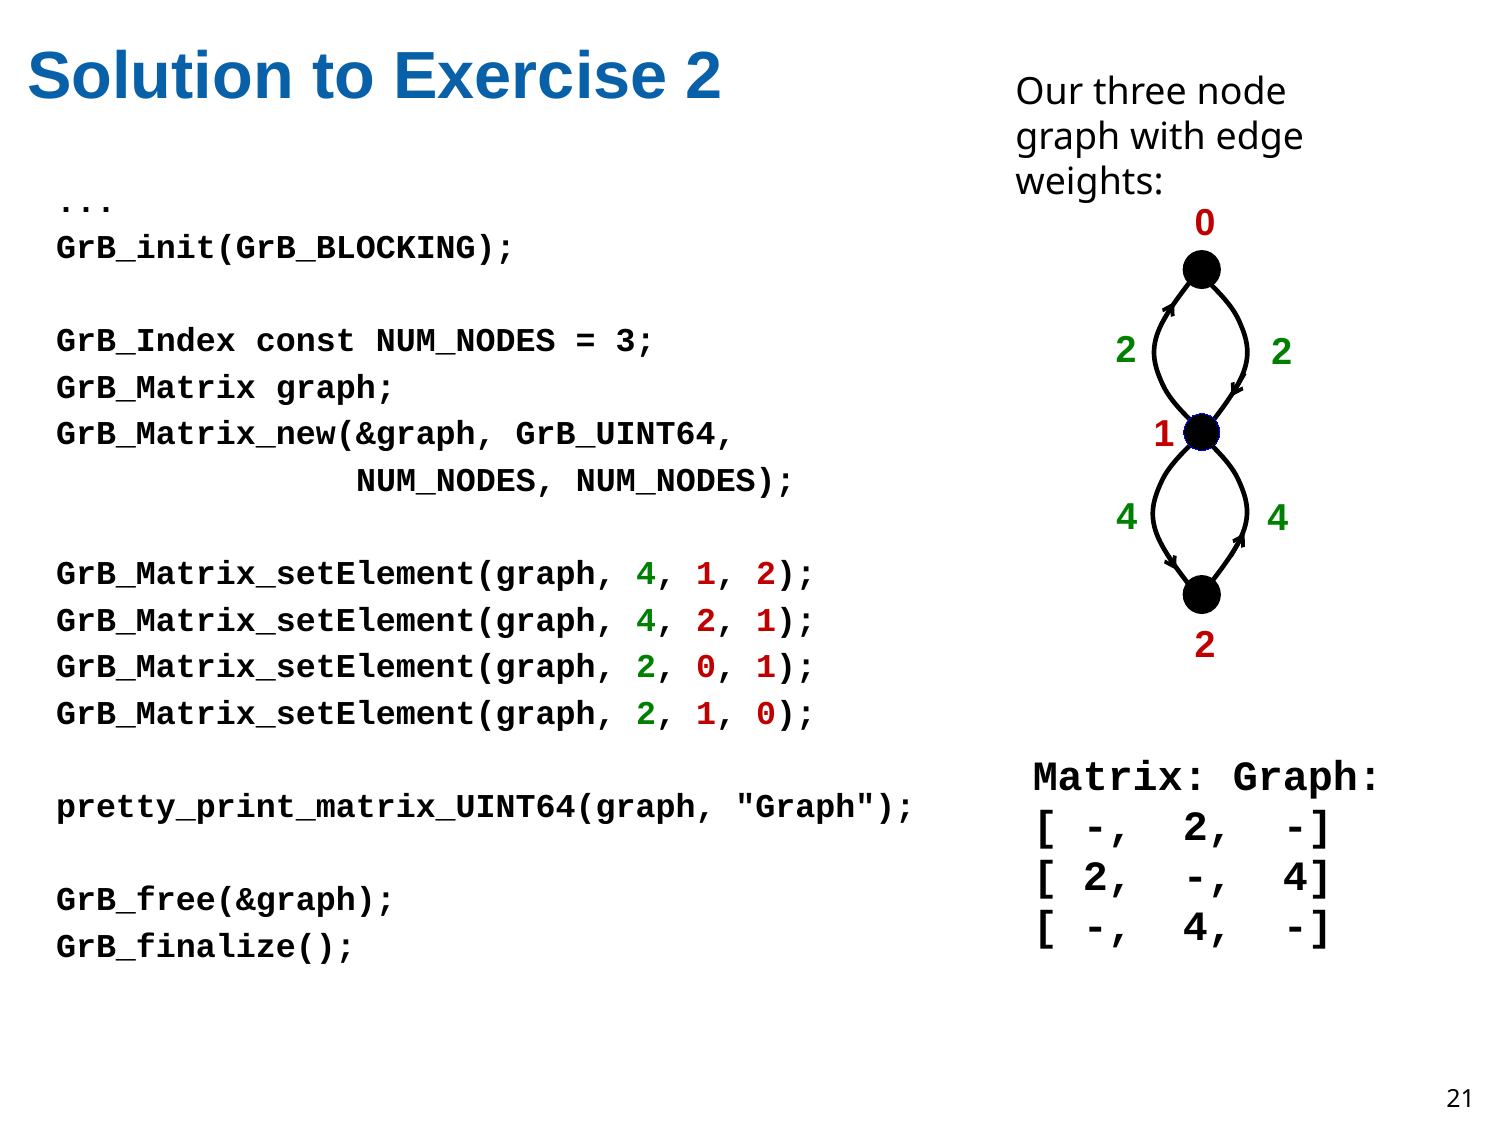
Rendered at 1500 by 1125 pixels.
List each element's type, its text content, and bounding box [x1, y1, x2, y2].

slide_number 21 [1431, 1074, 1500, 1125]
title Solution to Exercise 2 [27, 31, 1379, 178]
text_box Matrix: Graph: [ -, 2, -] [ 2, -, 4] [ -, 4, -] [1018, 741, 1431, 956]
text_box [1100, 190, 1308, 674]
text_box Our three node graph with edge weights: [1000, 59, 1408, 210]
list ... GrB_init(GrB_BLOCKING); GrB_Index const NUM_NODES = 3; GrB_Matrix graph; GrB_Matrix_new(&graph, GrB_UINT64, NUM_NODES, NUM_NODES); GrB_Matrix_setElement(graph, 4, 1, 2); GrB_Matrix_setElement(graph, 4, 2, 1); GrB_Matrix_setElement(graph, 2, 0, 1); GrB_Matrix_setElement(graph, 2, 1, 0); pretty_print_matrix_UINT64(graph, "Graph"); GrB_free(&graph); GrB_finalize(); [55, 178, 1408, 943]
